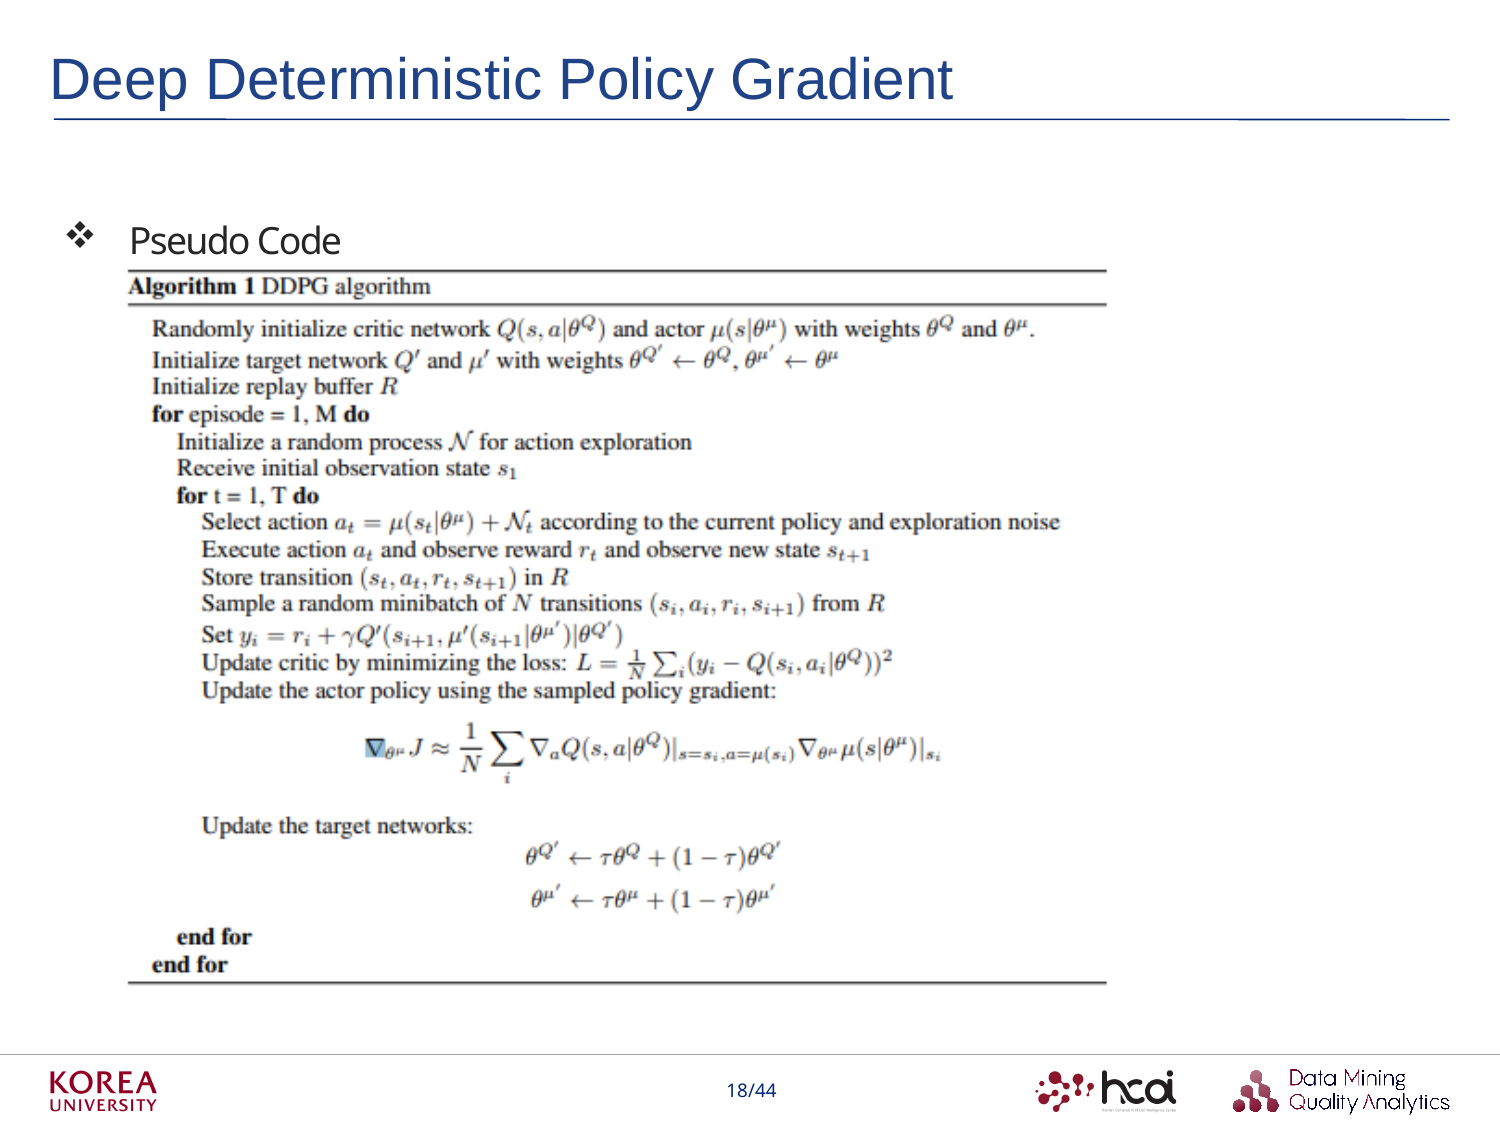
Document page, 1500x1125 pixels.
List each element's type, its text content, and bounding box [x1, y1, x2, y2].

text_box Deep Deterministic Policy Gradient [35, 33, 1275, 119]
picture [49, 1070, 157, 1113]
picture [108, 261, 1135, 995]
picture [1231, 1068, 1450, 1115]
picture [1035, 1069, 1177, 1114]
text_box Pseudo Code [48, 186, 1456, 269]
